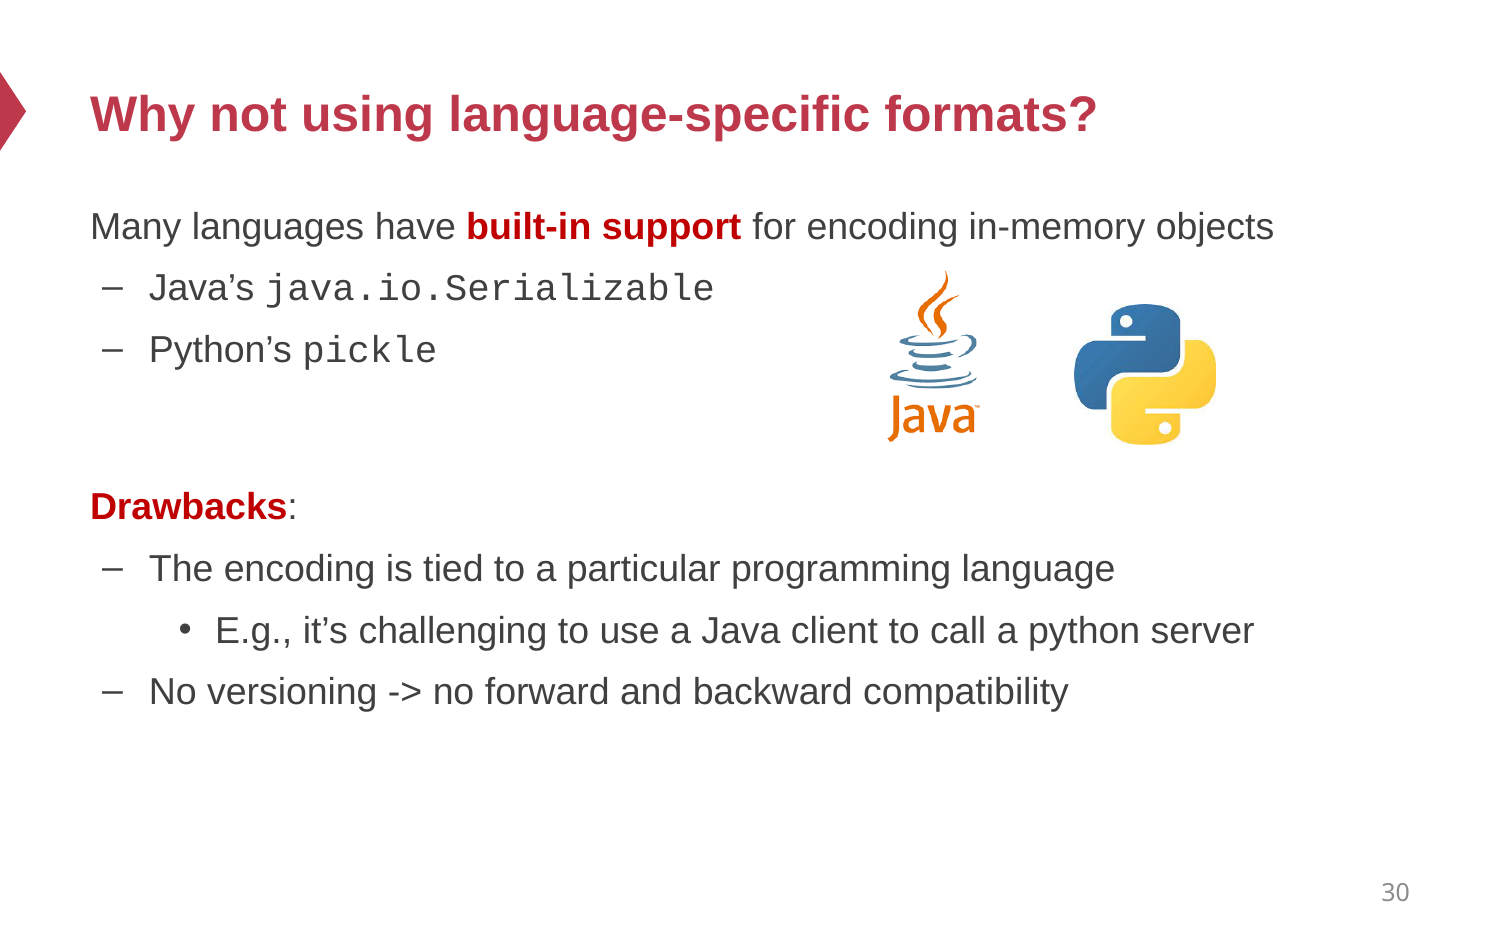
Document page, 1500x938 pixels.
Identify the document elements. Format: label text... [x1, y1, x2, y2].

slide_number 30 [1074, 868, 1425, 919]
picture [844, 267, 1022, 445]
picture [1074, 304, 1216, 445]
list Many languages have built-in support for encoding in-memory objects Java’s java.io.Serializable Python’s pickle Drawbacks: The encoding is tied to a particular programming language E.g., it’s challenging to use a Java client to call a python server No versioning -> no forward and backward compatibility [75, 185, 1425, 804]
title Why not using language-specific formats? [75, 37, 1425, 185]
